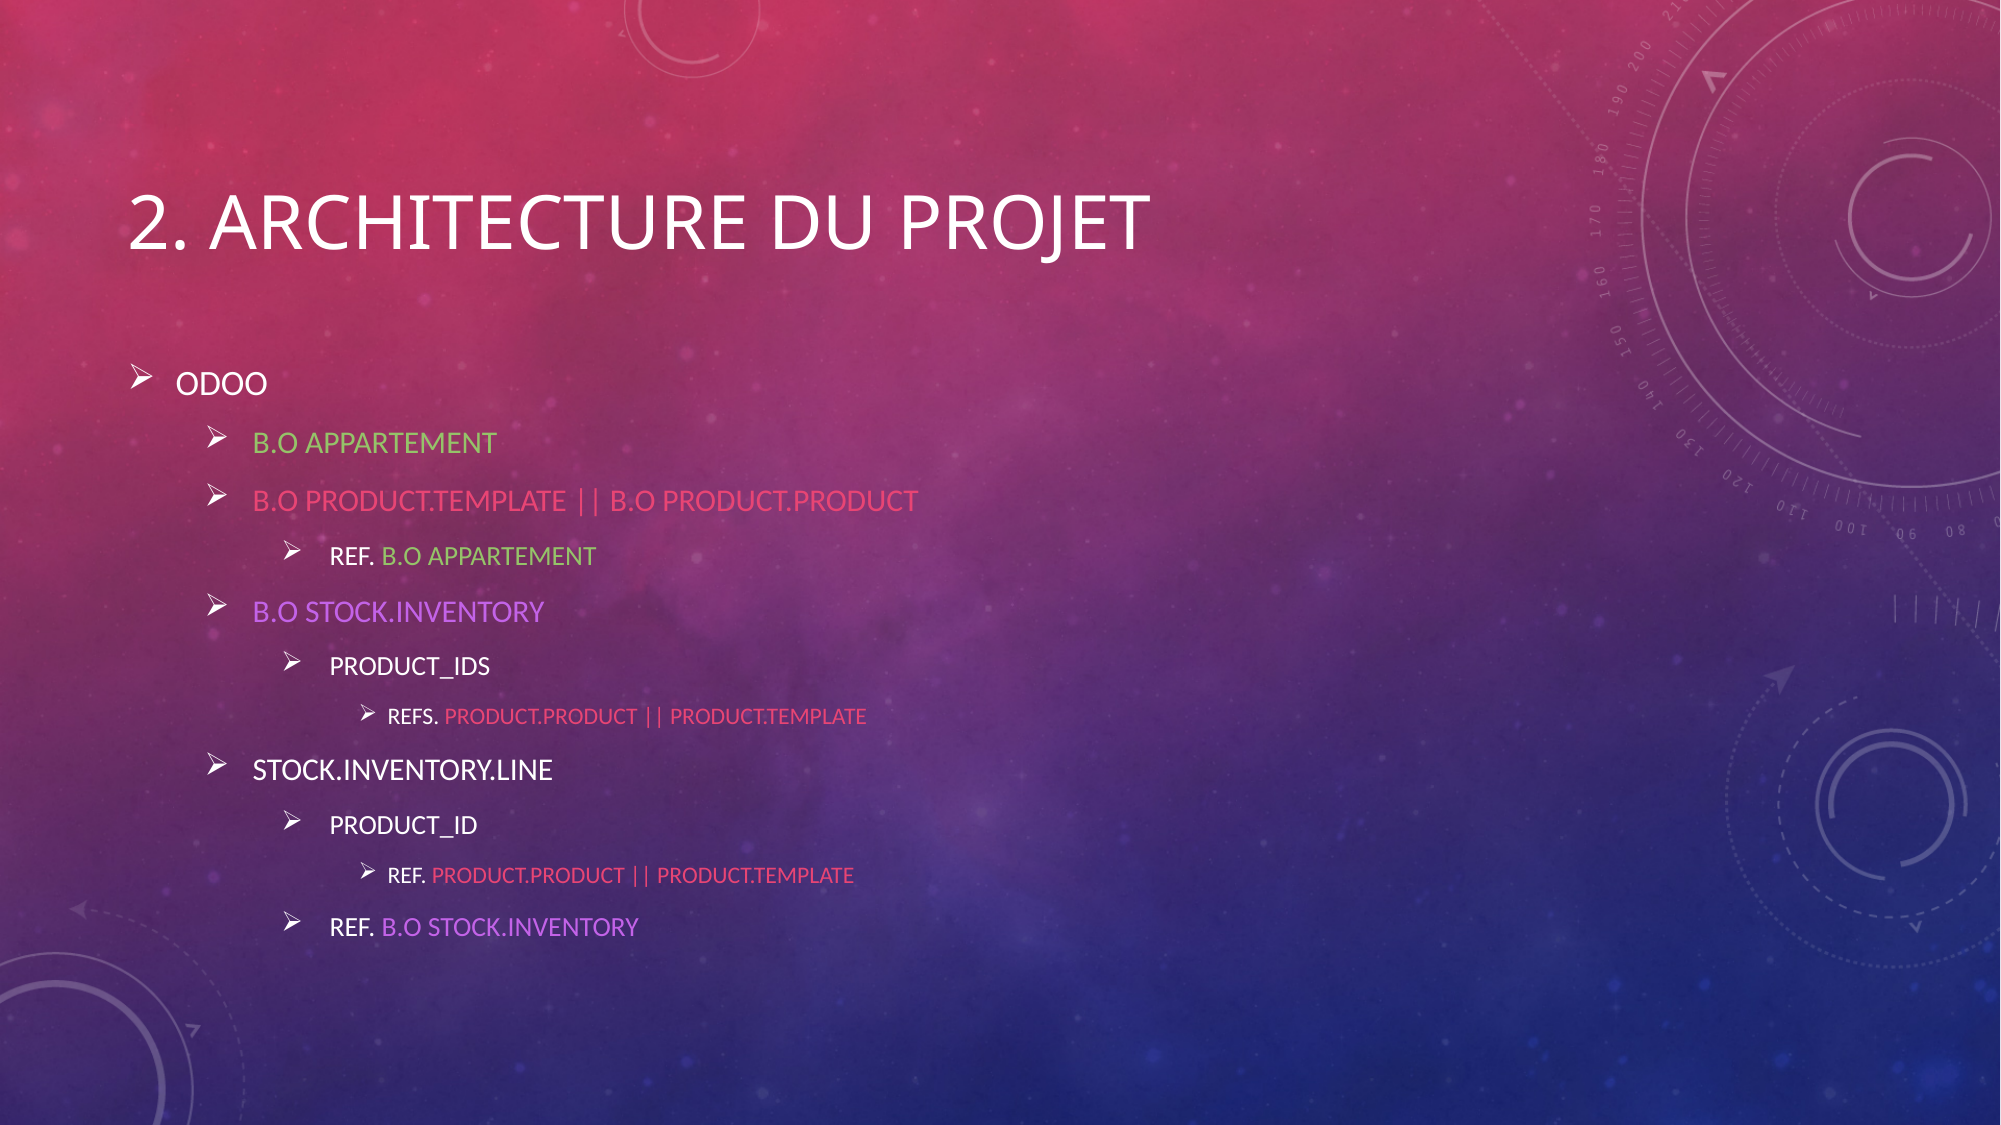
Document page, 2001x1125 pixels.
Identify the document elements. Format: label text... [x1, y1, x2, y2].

list ODOO B.O APPARTEMENT B.O PRODUCT.TEMPLATE || B.O PRODUCT.PRODUCT REF. B.O APPARTEMENT B.O STOCK.INVENTORY PRODUCT_IDS REFS. PRODUCT.PRODUCT || PRODUCT.TEMPLATE STOCK.INVENTORY.LINE PRODUCT_ID REF. PRODUCT.PRODUCT || PRODUCT.TEMPLATE REF. B.O STOCK.INVENTORY [112, 351, 1775, 950]
title 2. Architecture du projet [112, 99, 1775, 339]
picture [0, 0, 2001, 1125]
